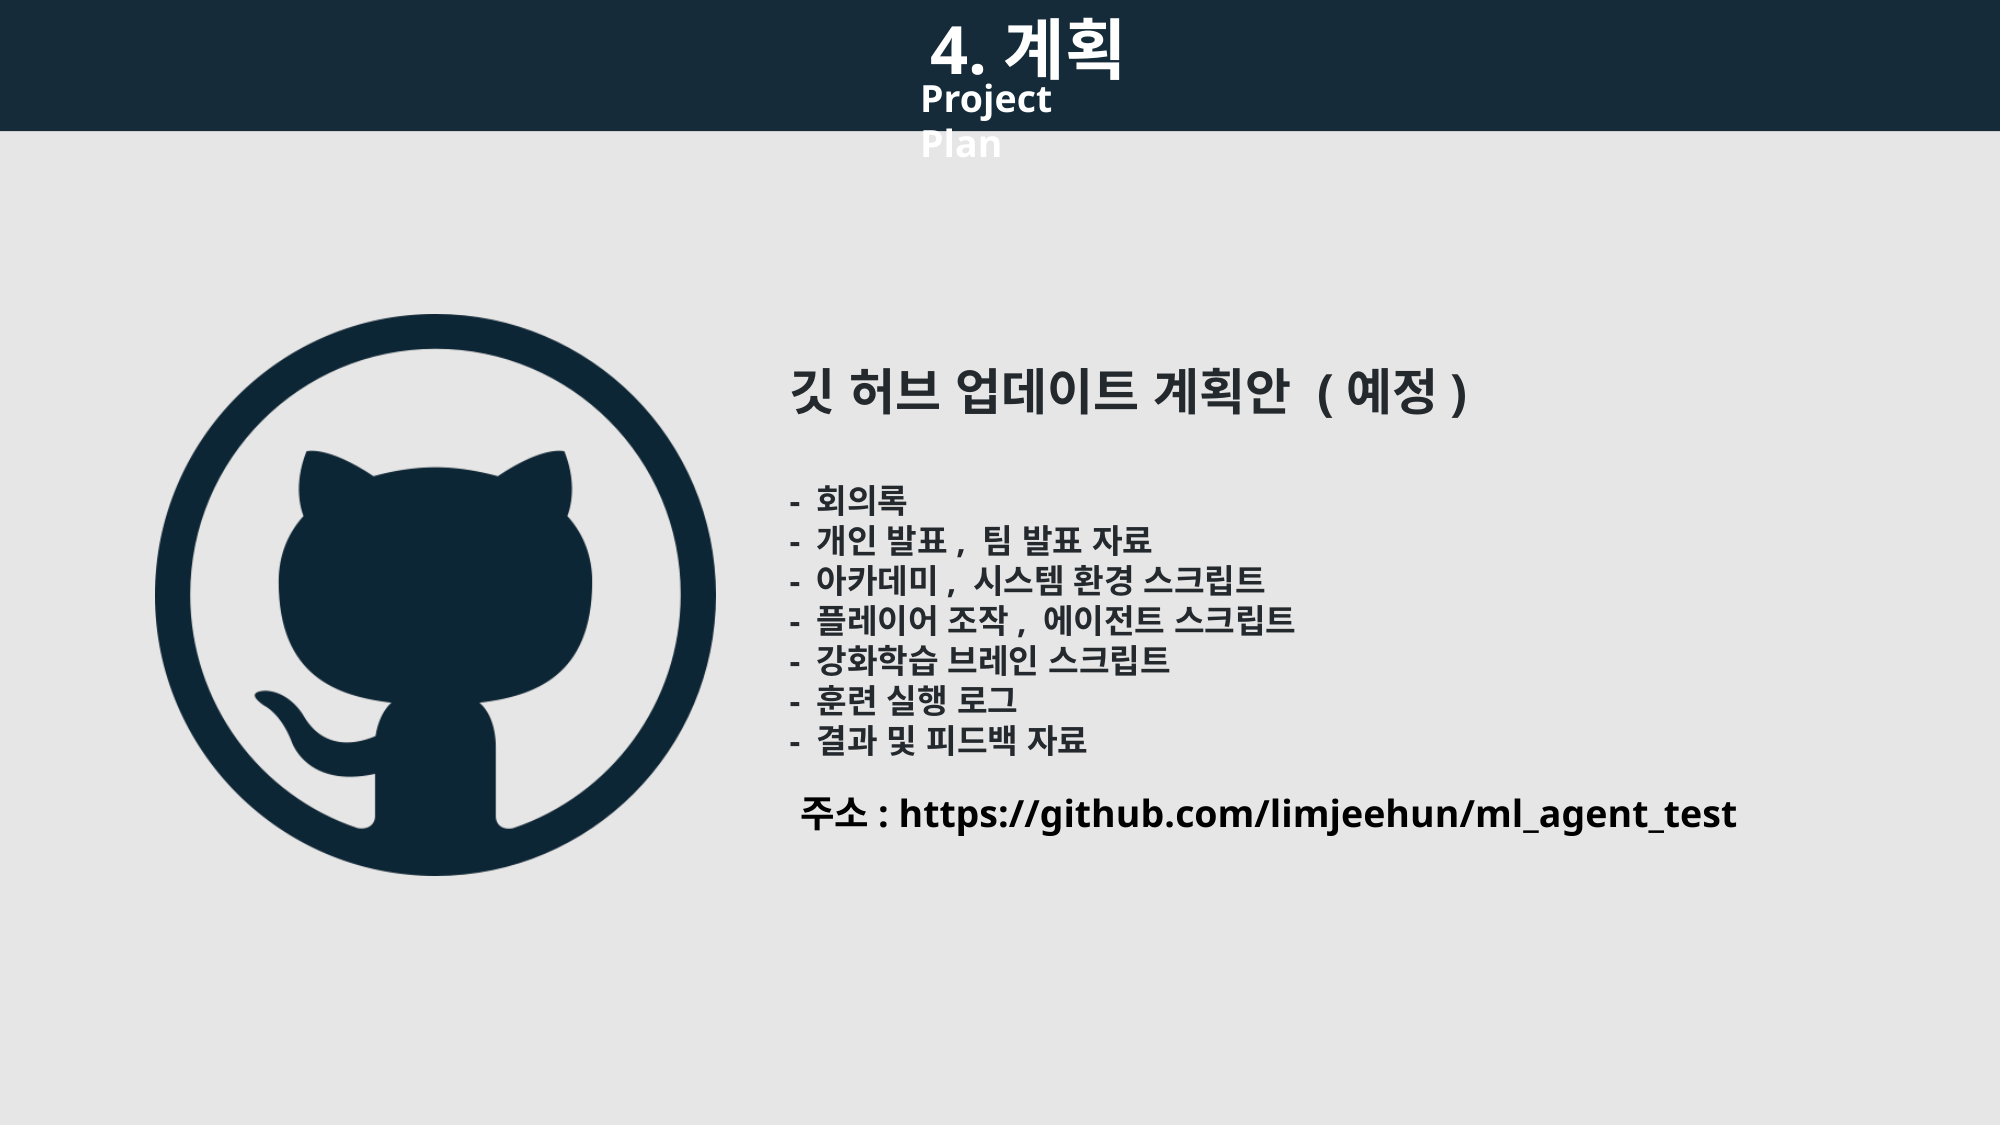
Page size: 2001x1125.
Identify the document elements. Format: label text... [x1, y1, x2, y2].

text_box 주소: https://github.com/limjeehun/ml_agent_test [785, 782, 1890, 843]
text_box Project Plan [905, 67, 1156, 173]
text_box [1156, 0, 2000, 132]
text_box 깃 허브 업데이트 계획안 (예정) - 회의록 - 개인 발표, 팀 발표 자료 - 아카데미, 시스템 환경 스크립트 - 플레이어 조작, 에이전트 스크립트 - 강화학습 브레인 스크립트 - 훈련 실행 로그 - 결과 및 피드백 자료 [774, 352, 1565, 768]
text_box [0, 0, 915, 132]
picture [155, 314, 716, 876]
text_box 4.계획 [915, 0, 1166, 96]
